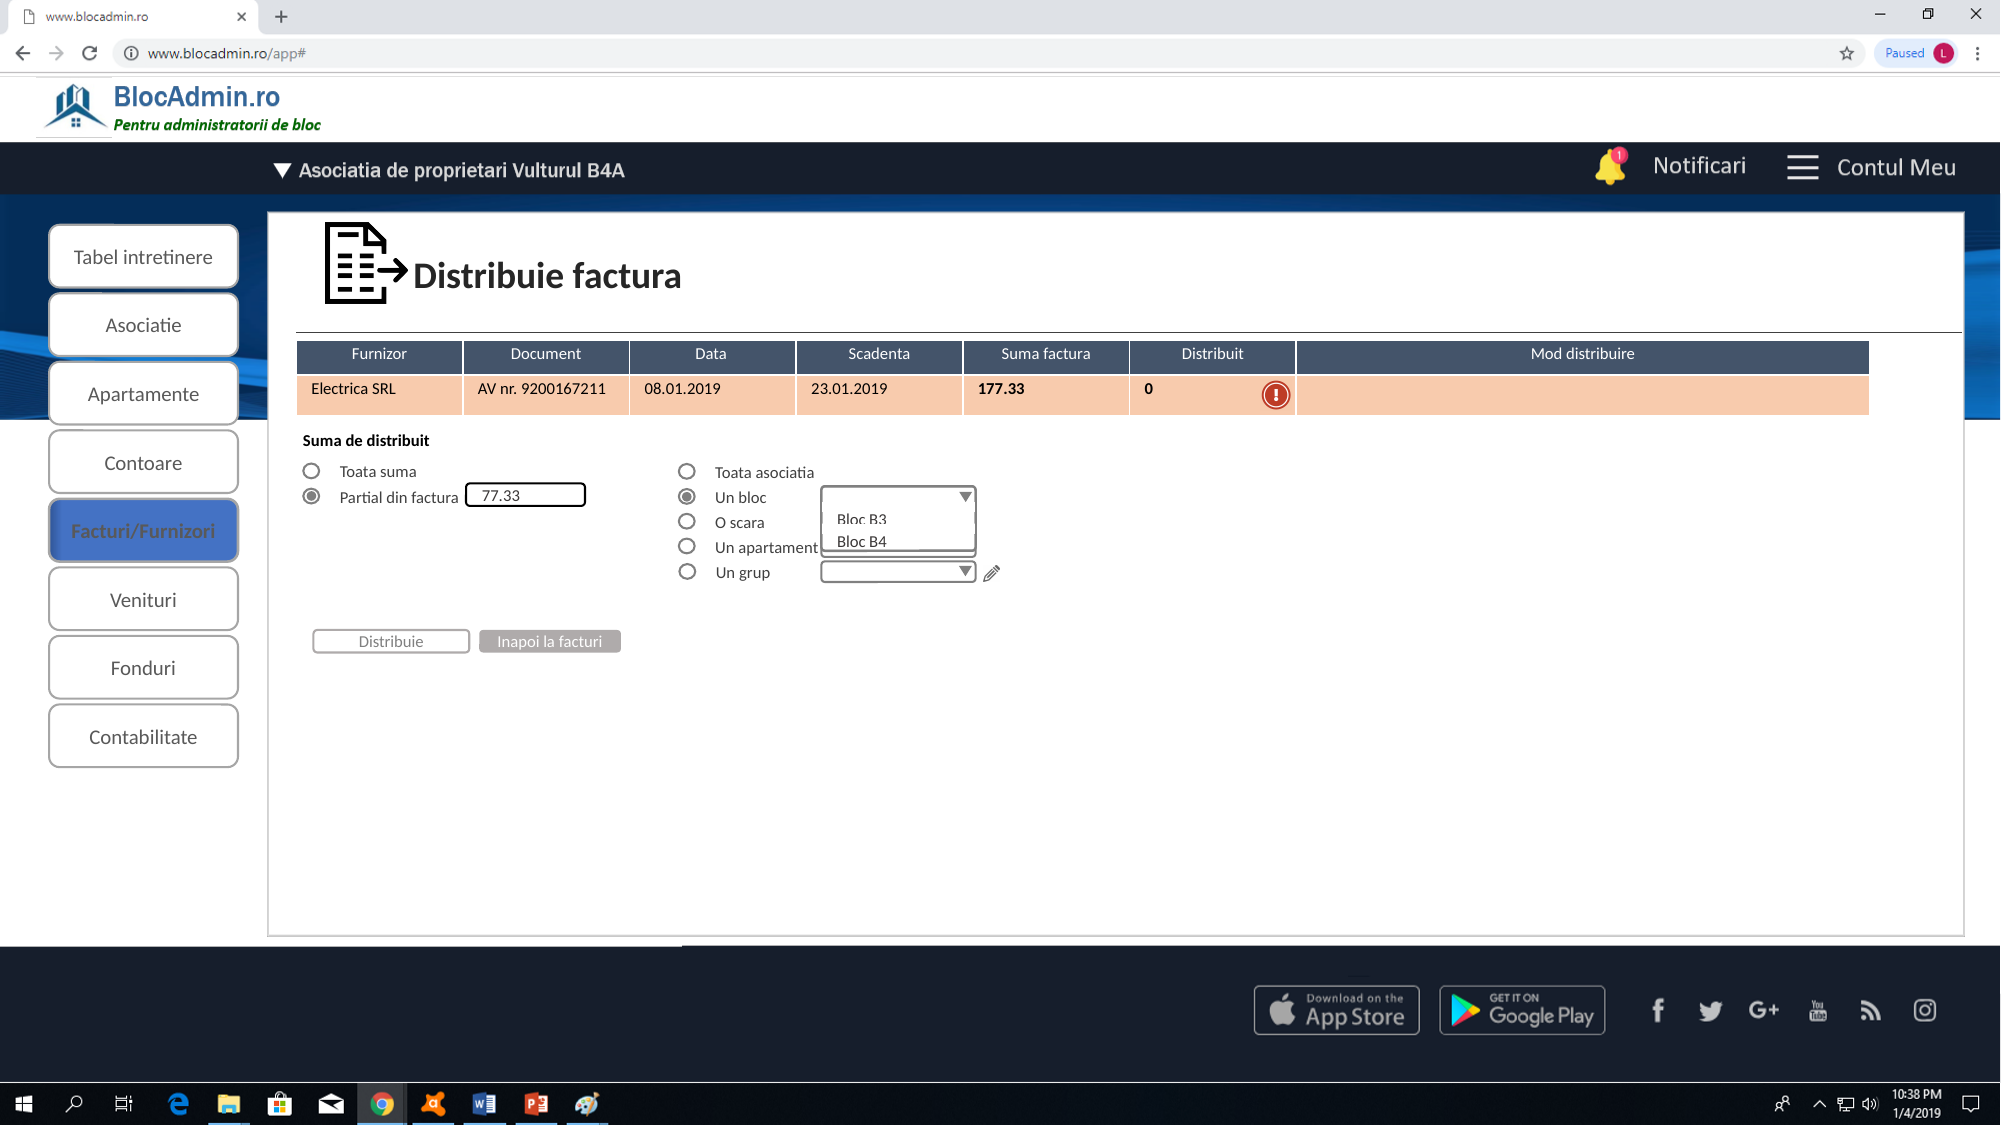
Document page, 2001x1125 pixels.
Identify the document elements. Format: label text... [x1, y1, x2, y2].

text_box Asociatie [48, 292, 240, 358]
text_box Inapoi la facturi [478, 628, 622, 654]
text_box [681, 491, 692, 502]
table_cell 177.33 [964, 376, 1129, 415]
text_box Un apartament [700, 529, 820, 564]
table_header Document [464, 341, 629, 374]
table_header Scadenta [797, 341, 962, 374]
table_header Data [630, 341, 795, 374]
table_header Mod distribuire [1297, 341, 1869, 374]
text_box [821, 485, 976, 551]
text_box [677, 512, 696, 530]
text_box Un grup [701, 554, 842, 590]
text_box Fonduri [48, 634, 240, 700]
text_box 77.33 [464, 482, 587, 507]
text_box [677, 487, 696, 505]
text_box [678, 562, 697, 580]
text_box [302, 462, 321, 480]
text_box Venituri [48, 566, 240, 632]
text_box Toata suma [325, 453, 466, 479]
table_cell 08.01.2019 [630, 376, 795, 415]
text_box [820, 560, 977, 584]
text_box Toata asociatia [700, 454, 842, 479]
table_cell AV nr. 9200167211 [464, 376, 629, 415]
text_box Apartamente [48, 360, 240, 426]
text_box Contabilitate [48, 703, 240, 769]
text_box [306, 491, 317, 501]
table_cell 23.01.2019 [797, 376, 962, 415]
table_cell 0 [1130, 376, 1295, 415]
text_box Suma de distribuit [288, 422, 445, 458]
text_box [677, 537, 696, 555]
table_cell [1297, 376, 1869, 415]
text_box [302, 487, 321, 505]
picture [0, 0, 2001, 1125]
table_cell Electrica SRL [297, 376, 462, 415]
text_box [677, 462, 696, 480]
text_box Partial din factura [325, 479, 481, 514]
text_box Facturi/Furnizori [48, 497, 240, 563]
text_box Un bloc [700, 479, 842, 504]
table_header Furnizor [297, 341, 462, 374]
text_box O scara [700, 504, 820, 529]
text_box [820, 550, 977, 558]
text_box Tabel intretinere [48, 223, 240, 289]
table_header Distribuit [1130, 341, 1295, 374]
text_box Distribuie [312, 628, 471, 654]
table_header Suma factura [964, 341, 1129, 374]
text_box Distribuie factura [408, 243, 718, 304]
text_box Contoare [48, 429, 240, 495]
